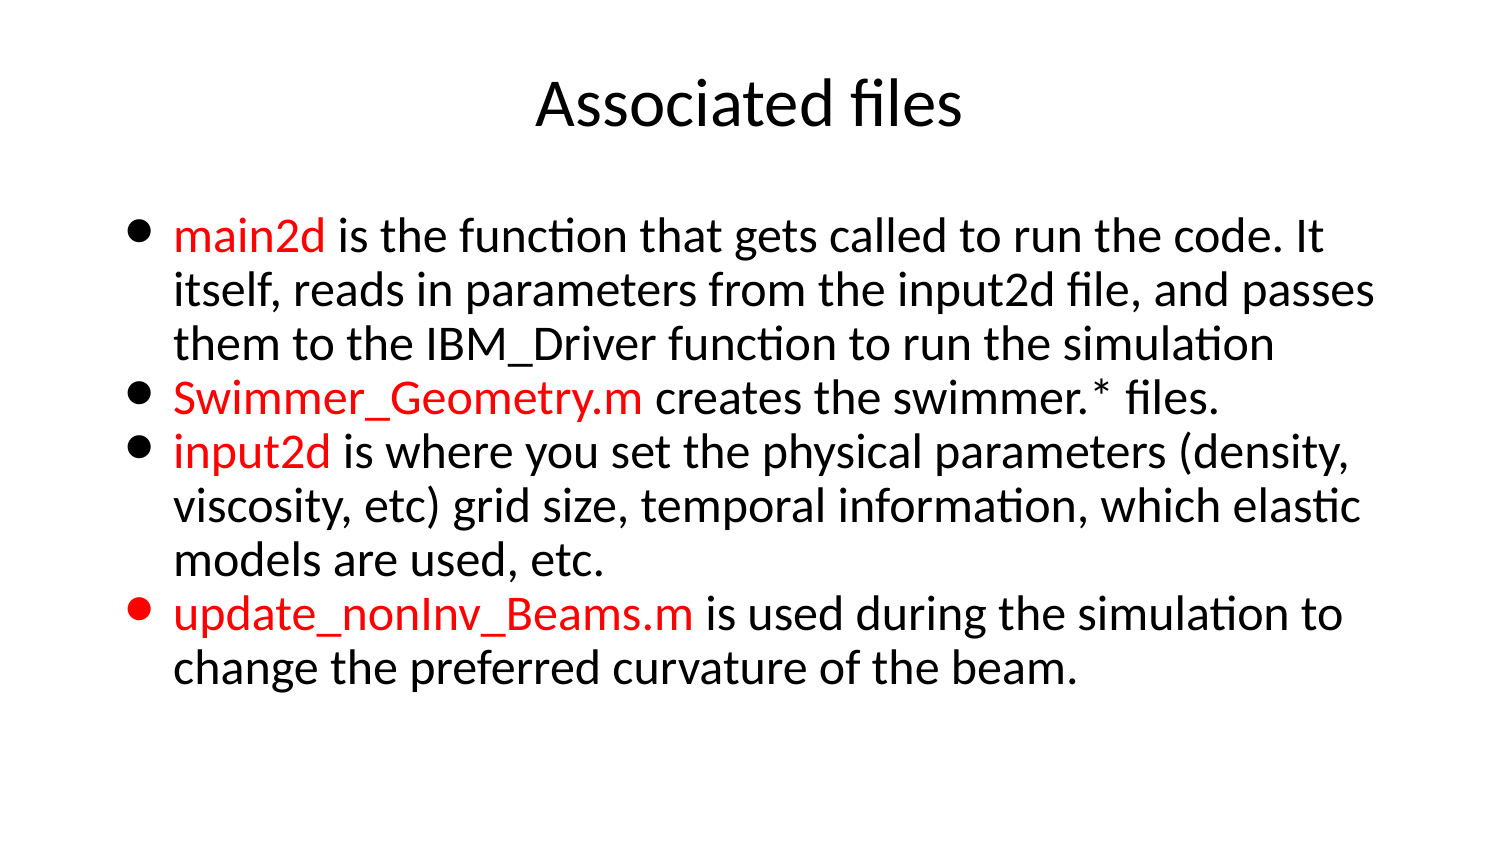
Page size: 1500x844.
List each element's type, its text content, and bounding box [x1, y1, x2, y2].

title Associated files [75, 33, 1425, 175]
list main2d is the function that gets called to run the code. It itself, reads in parameters from the input2d file, and passes them to the IBM_Driver function to run the simulation Swimmer_Geometry.m creates the swimmer.* files. input2d is where you set the physical parameters (density, viscosity, etc) grid size, temporal information, which elastic models are used, etc. update_nonInv_Beams.m is used during the simulation to change the preferred curvature of the beam. [86, 198, 1437, 755]
